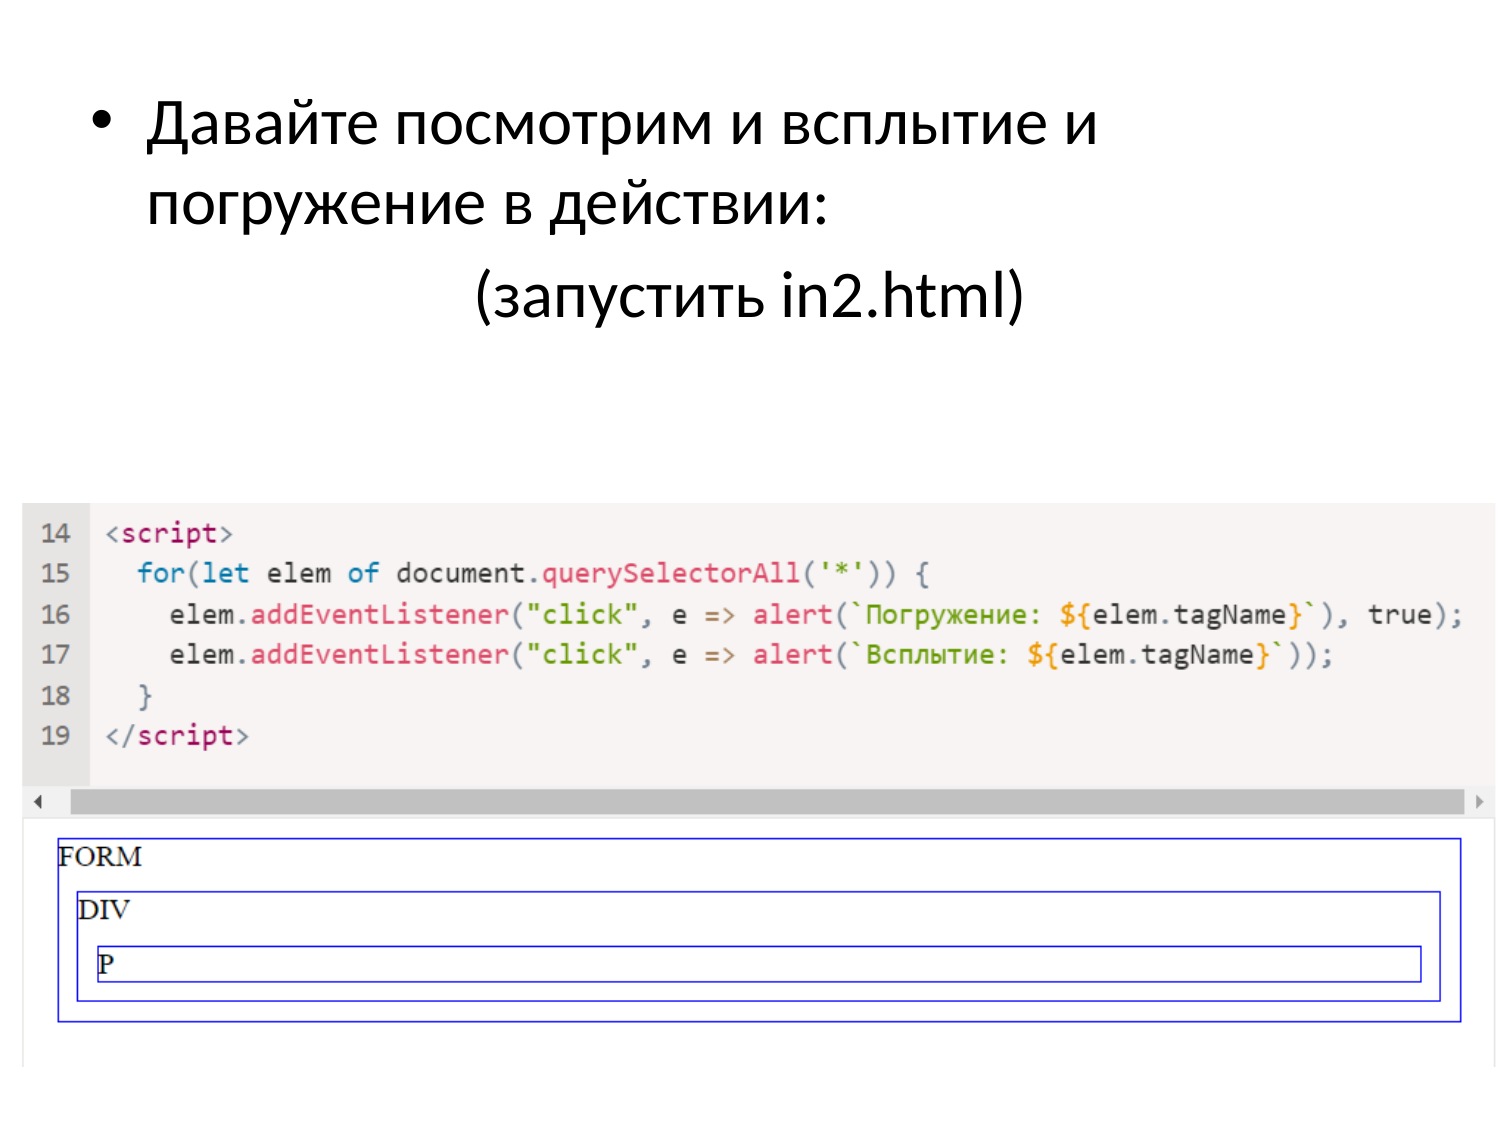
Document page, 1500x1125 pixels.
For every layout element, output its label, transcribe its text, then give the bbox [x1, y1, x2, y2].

picture [18, 503, 1500, 1067]
list Давайте посмотрим и всплытие и погружение в действии: (запустить in2.html) [75, 70, 1425, 502]
